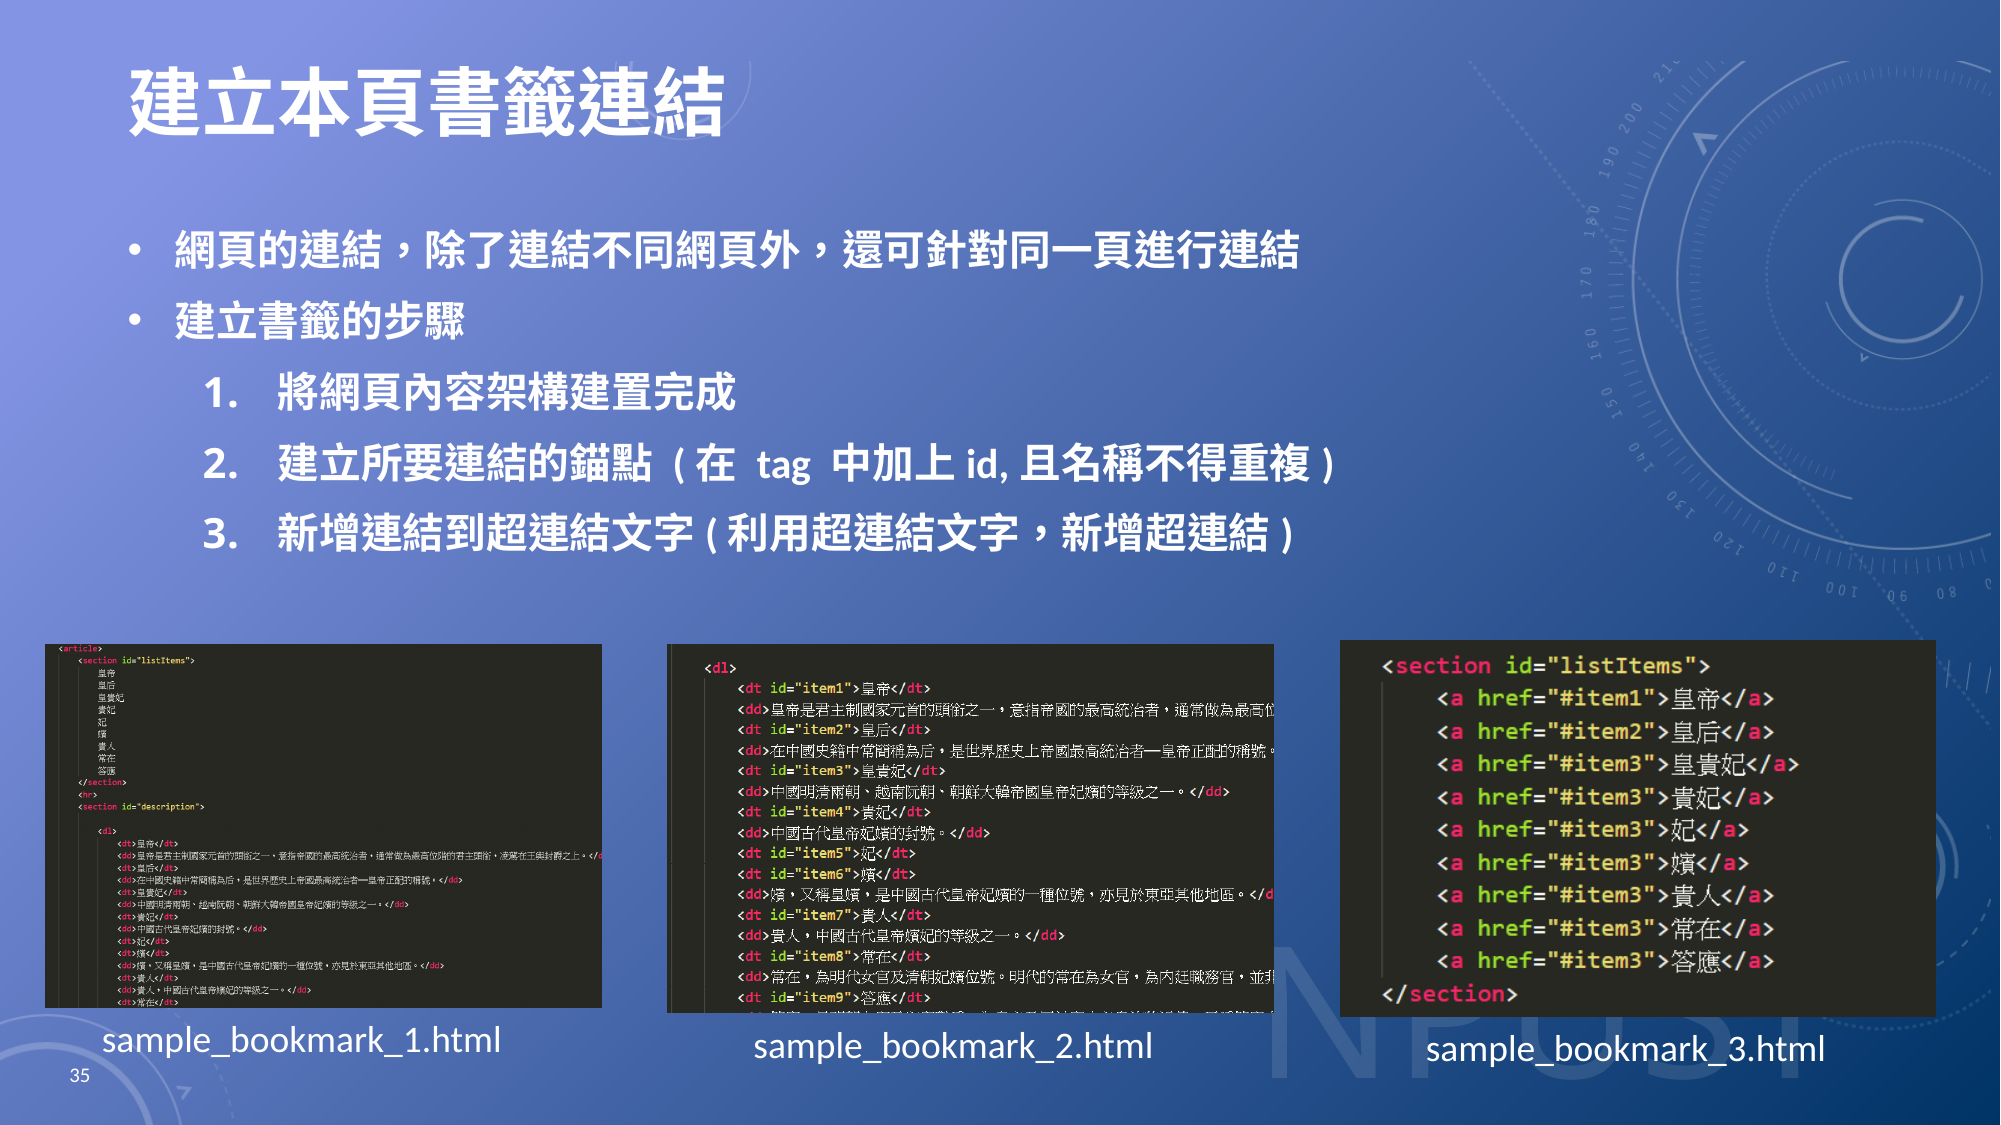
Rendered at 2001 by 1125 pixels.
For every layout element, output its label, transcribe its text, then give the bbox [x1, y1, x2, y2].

text_box sample_bookmark_1.html [87, 1019, 518, 1068]
picture [0, 61, 1991, 1125]
list 網頁的連結，除了連結不同網頁外，還可針對同一頁進行連結 建立書籤的步驟 將網頁內容架構建置完成 建立所要連結的錨點 (在 tag 中加上id,且名稱不得重複) 新增連結到超連結文字(利用超連結文字，新增超連結) [112, 216, 1775, 918]
text_box sample_bookmark_2.html [738, 1026, 1169, 1074]
slide_number 35 [14, 1043, 106, 1106]
text_box sample_bookmark_3.html [1411, 1028, 1842, 1077]
title 建立本頁書籤連結 [112, 24, 1775, 177]
